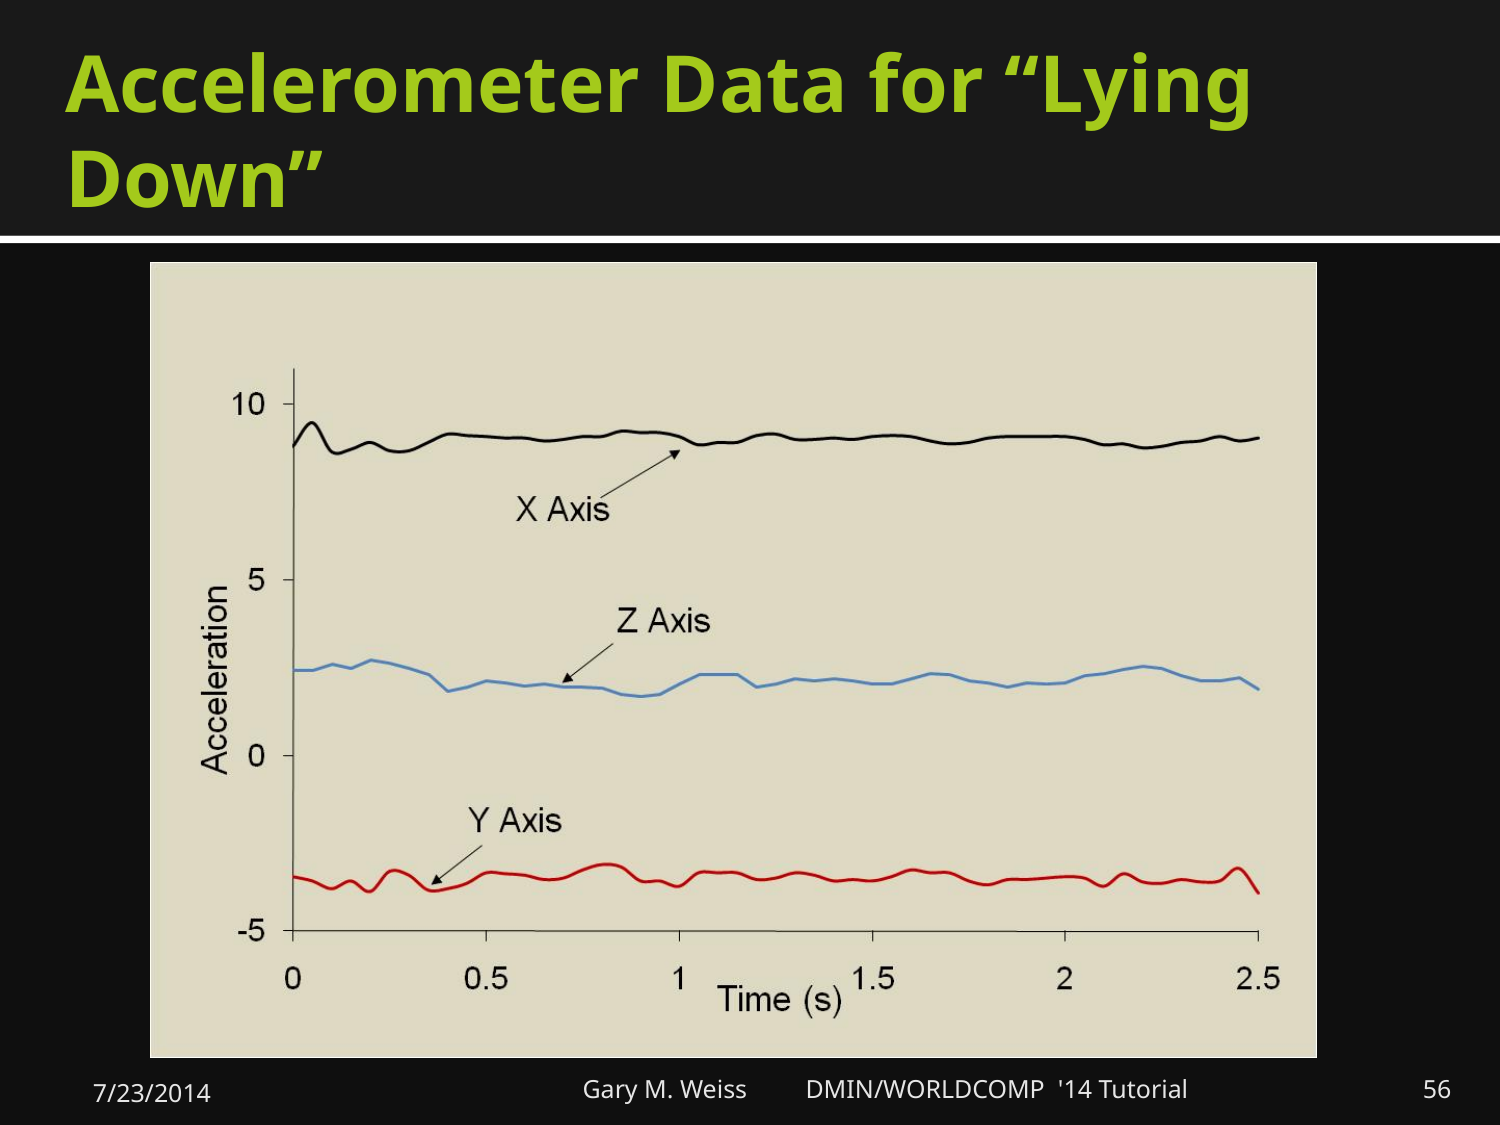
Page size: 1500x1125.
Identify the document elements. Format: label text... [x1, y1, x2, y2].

slide_number 56 [1345, 1062, 1467, 1108]
picture [149, 262, 1317, 1058]
title Accelerometer Data for “Lying Down” [50, 25, 1475, 231]
footer Gary M. Weiss DMIN/WORLDCOMP '14 Tutorial [575, 1062, 1337, 1108]
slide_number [75, 1062, 425, 1108]
